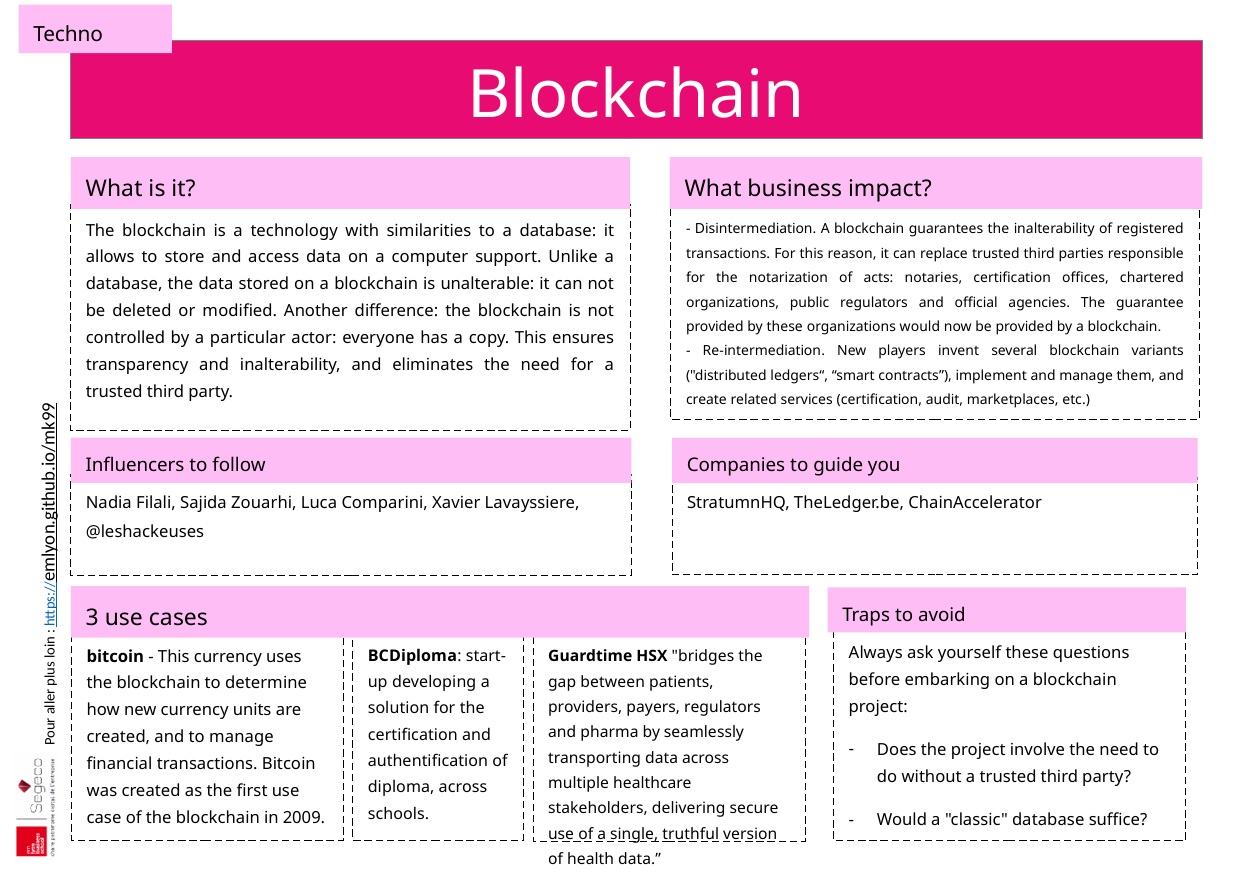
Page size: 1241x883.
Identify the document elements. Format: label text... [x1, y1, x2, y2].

text_box The blockchain is a technology with similarities to a database: it allows to store and access data on a computer support. Unlike a database, the data stored on a blockchain is unalterable: it can not be deleted or modified. Another difference: the blockchain is not controlled by a particular actor: everyone has a copy. This ensures transparency and inalterability, and eliminates the need for a trusted third party. [70, 209, 631, 431]
text_box Always ask yourself these questions before embarking on a blockchain project: Does the project involve the need to do without a trusted third party? Would a "classic" database suffice? [833, 633, 1186, 841]
text_box StratumnHQ, TheLedger.be, ChainAccelerator [672, 484, 1198, 575]
text_box 3 use cases [70, 586, 810, 638]
text_box Influencers to follow [70, 437, 632, 483]
text_box Pour aller plus loin : https://emlyon.github.io/mk99 [28, 376, 66, 761]
text_box What is it? [70, 157, 631, 209]
text_box Nadia Filali, Sajida Zouarhi, Luca Comparini, Xavier Lavayssiere, @leshackeuses [70, 483, 632, 576]
title Blockchain [70, 40, 1203, 139]
text_box BCDiploma: start-up developing a solution for the certification and authentification of diploma, across schools. [352, 638, 524, 841]
text_box Techno [18, 4, 172, 54]
picture [0, 751, 91, 860]
text_box Companies to guide you [672, 437, 1198, 484]
text_box What business impact? [669, 157, 1203, 209]
subtitle - Disintermediation. A blockchain guarantees the inalterability of registered transactions. For this reason, it can replace trusted third parties responsible for the notarization of acts: notaries, certification offices, chartered organizations, public regulators and official agencies. The guarantee provided by these organizations would now be provided by a blockchain. - Re-intermediation. New players invent several blockchain variants ("distributed ledgers“, “smart contracts”), implement and manage them, and create related services (certification, audit, marketplaces, etc.) [670, 209, 1200, 420]
text_box Guardtime HSX "bridges the gap between patients, providers, payers, regulators and pharma by seamlessly transporting data across multiple healthcare stakeholders, delivering secure use of a single, truthful version of health data.” [533, 638, 806, 842]
text_box bitcoin - This currency uses the blockchain to determine how new currency units are created, and to manage financial transactions. Bitcoin was created as the first use case of the blockchain in 2009. [71, 638, 344, 841]
text_box Traps to avoid [827, 587, 1186, 633]
